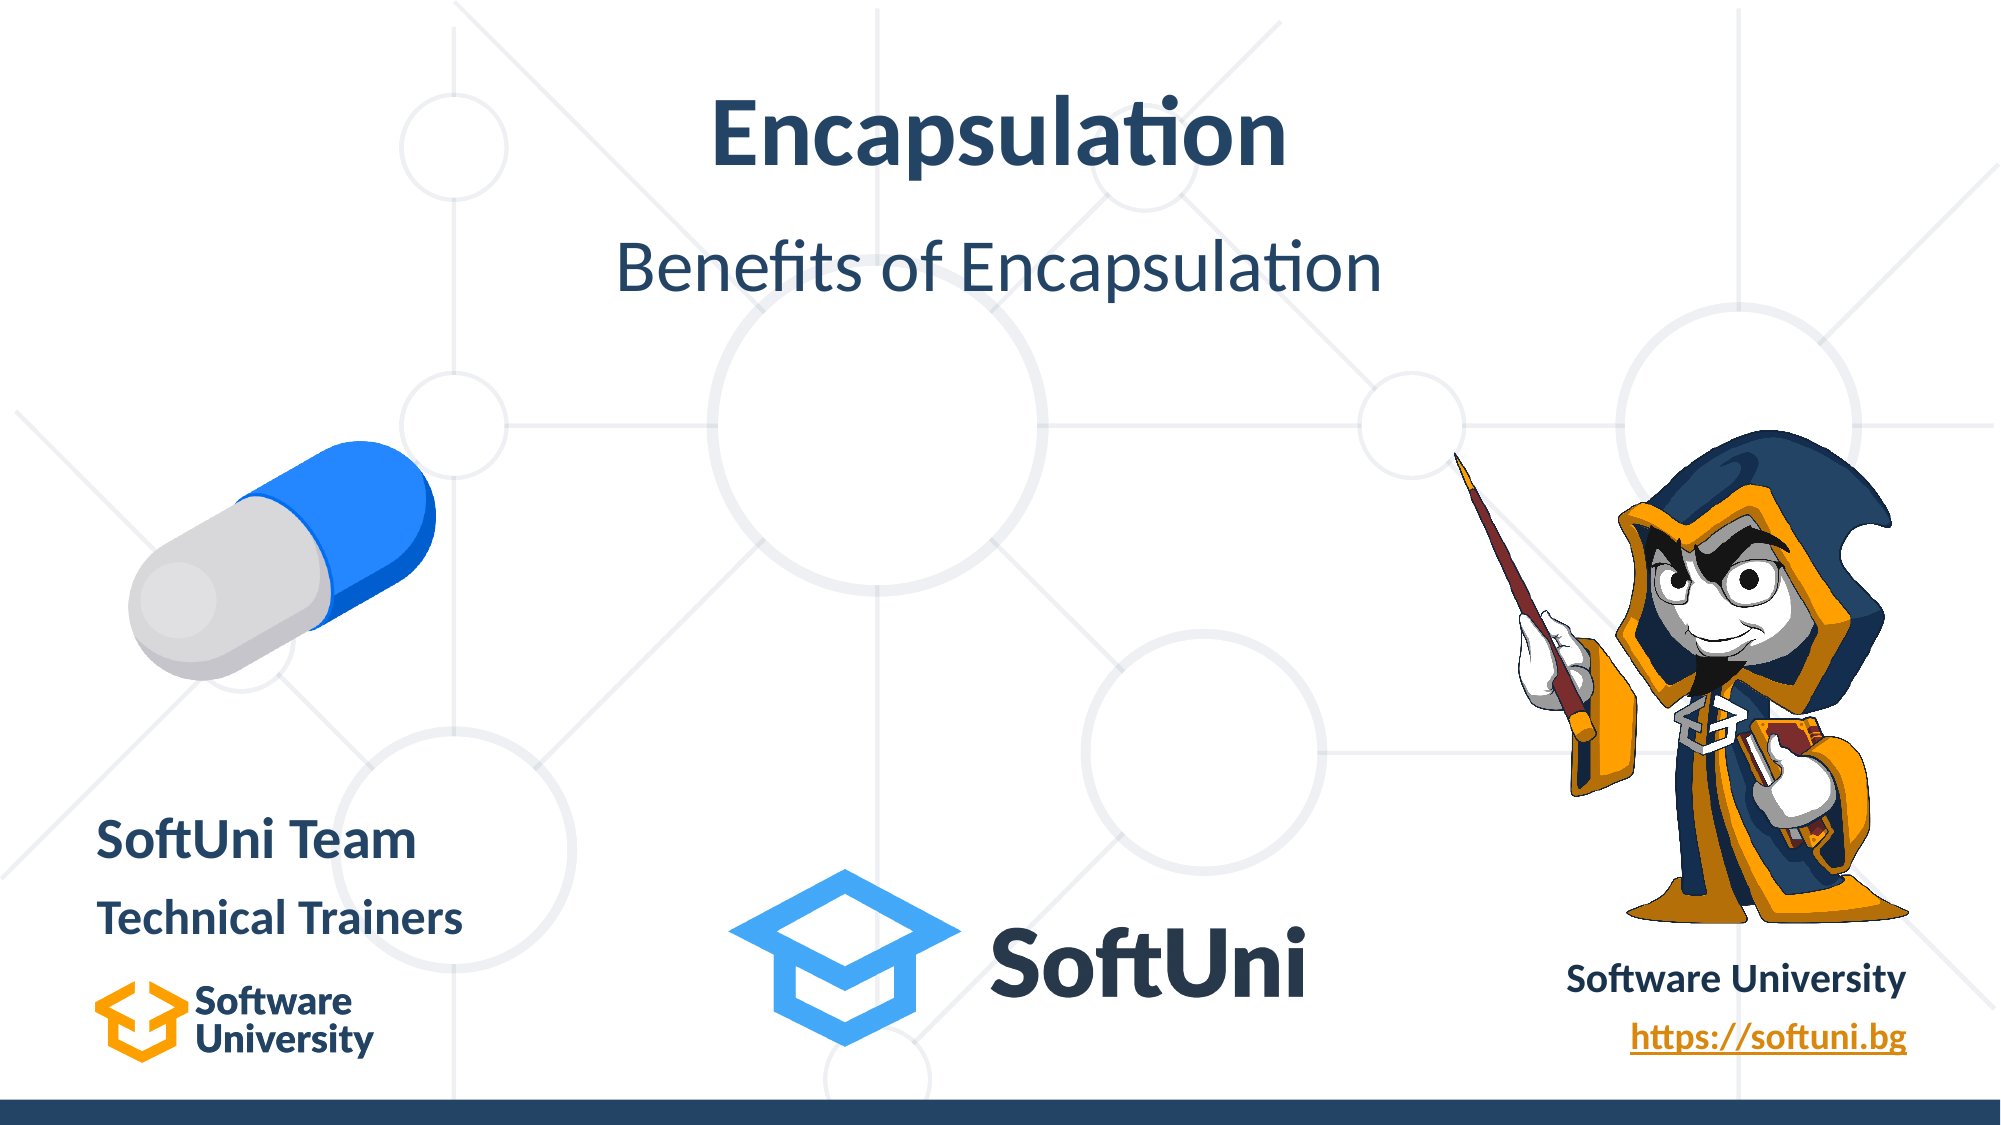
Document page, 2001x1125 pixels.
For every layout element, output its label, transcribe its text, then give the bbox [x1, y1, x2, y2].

list https://softuni.bg [1428, 1005, 1913, 1062]
list Technical Trainers [90, 876, 580, 950]
title Encapsulation [90, 52, 1910, 198]
subtitle Benefits of Encapsulation [90, 206, 1910, 423]
picture [1451, 428, 1910, 924]
list Software University [1428, 944, 1913, 1005]
picture [128, 407, 436, 715]
list SoftUni Team [90, 795, 580, 871]
picture [709, 850, 1325, 1064]
picture [83, 970, 384, 1074]
